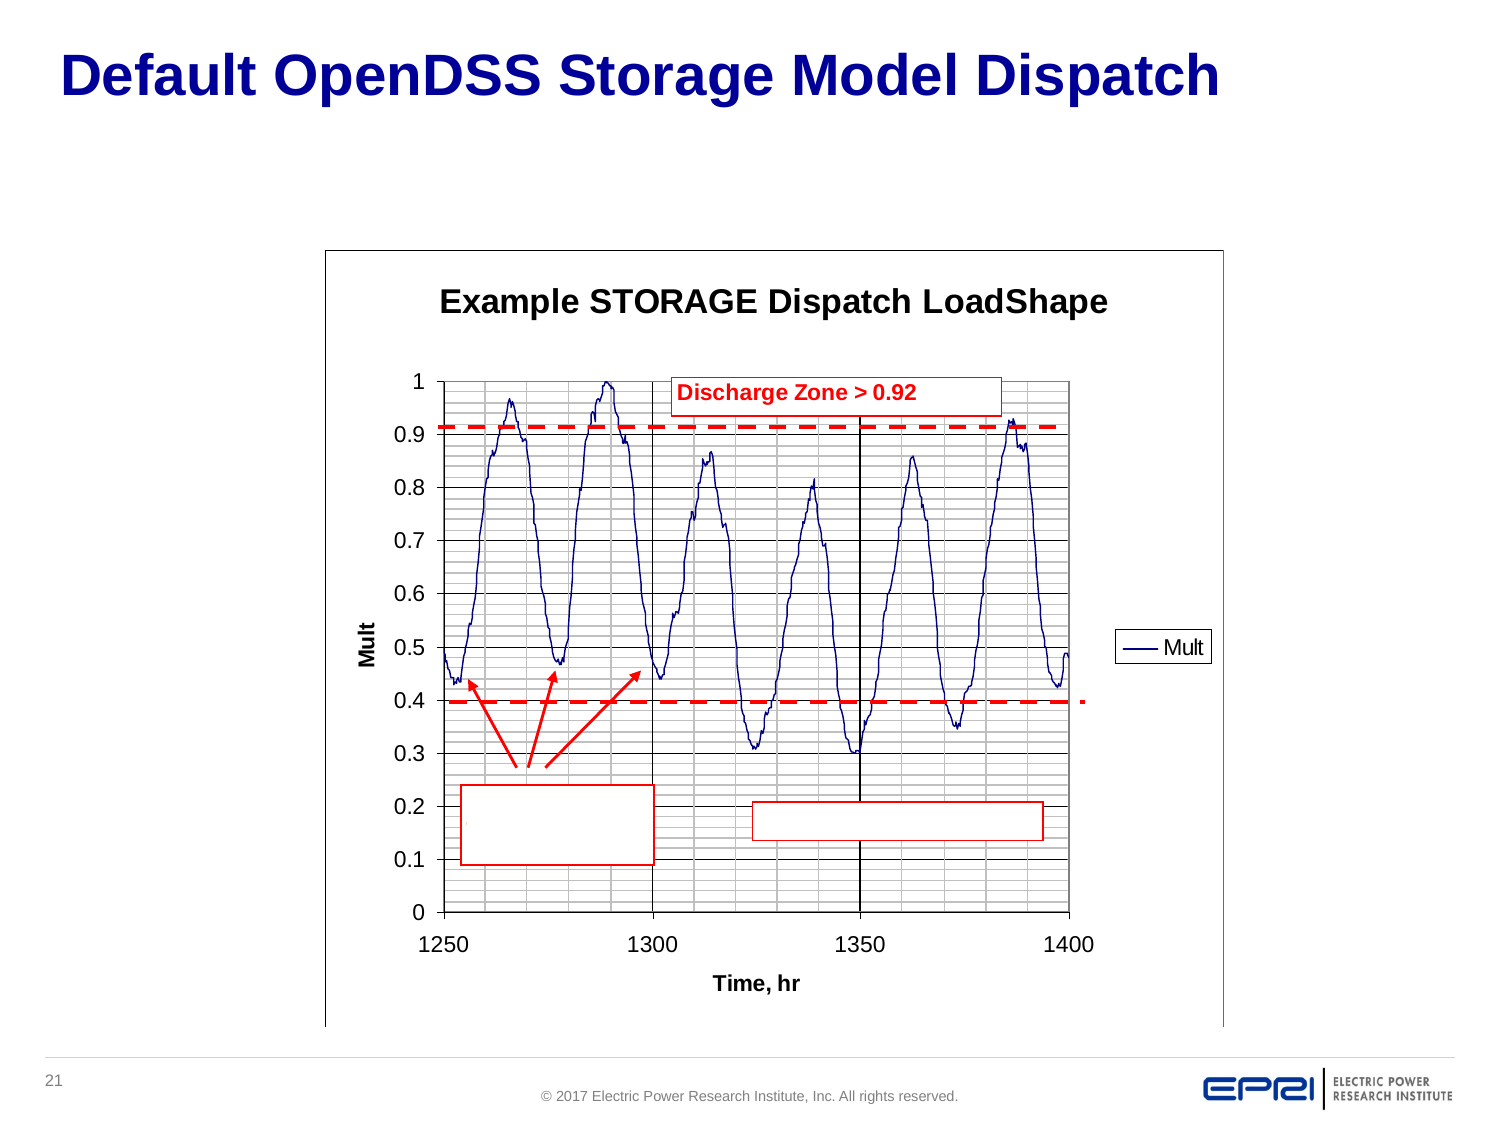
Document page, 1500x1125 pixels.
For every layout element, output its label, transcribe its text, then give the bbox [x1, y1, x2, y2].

picture [324, 249, 1226, 1029]
title Default OpenDSS Storage Model Dispatch [44, 29, 1456, 151]
picture [1200, 1064, 1455, 1113]
